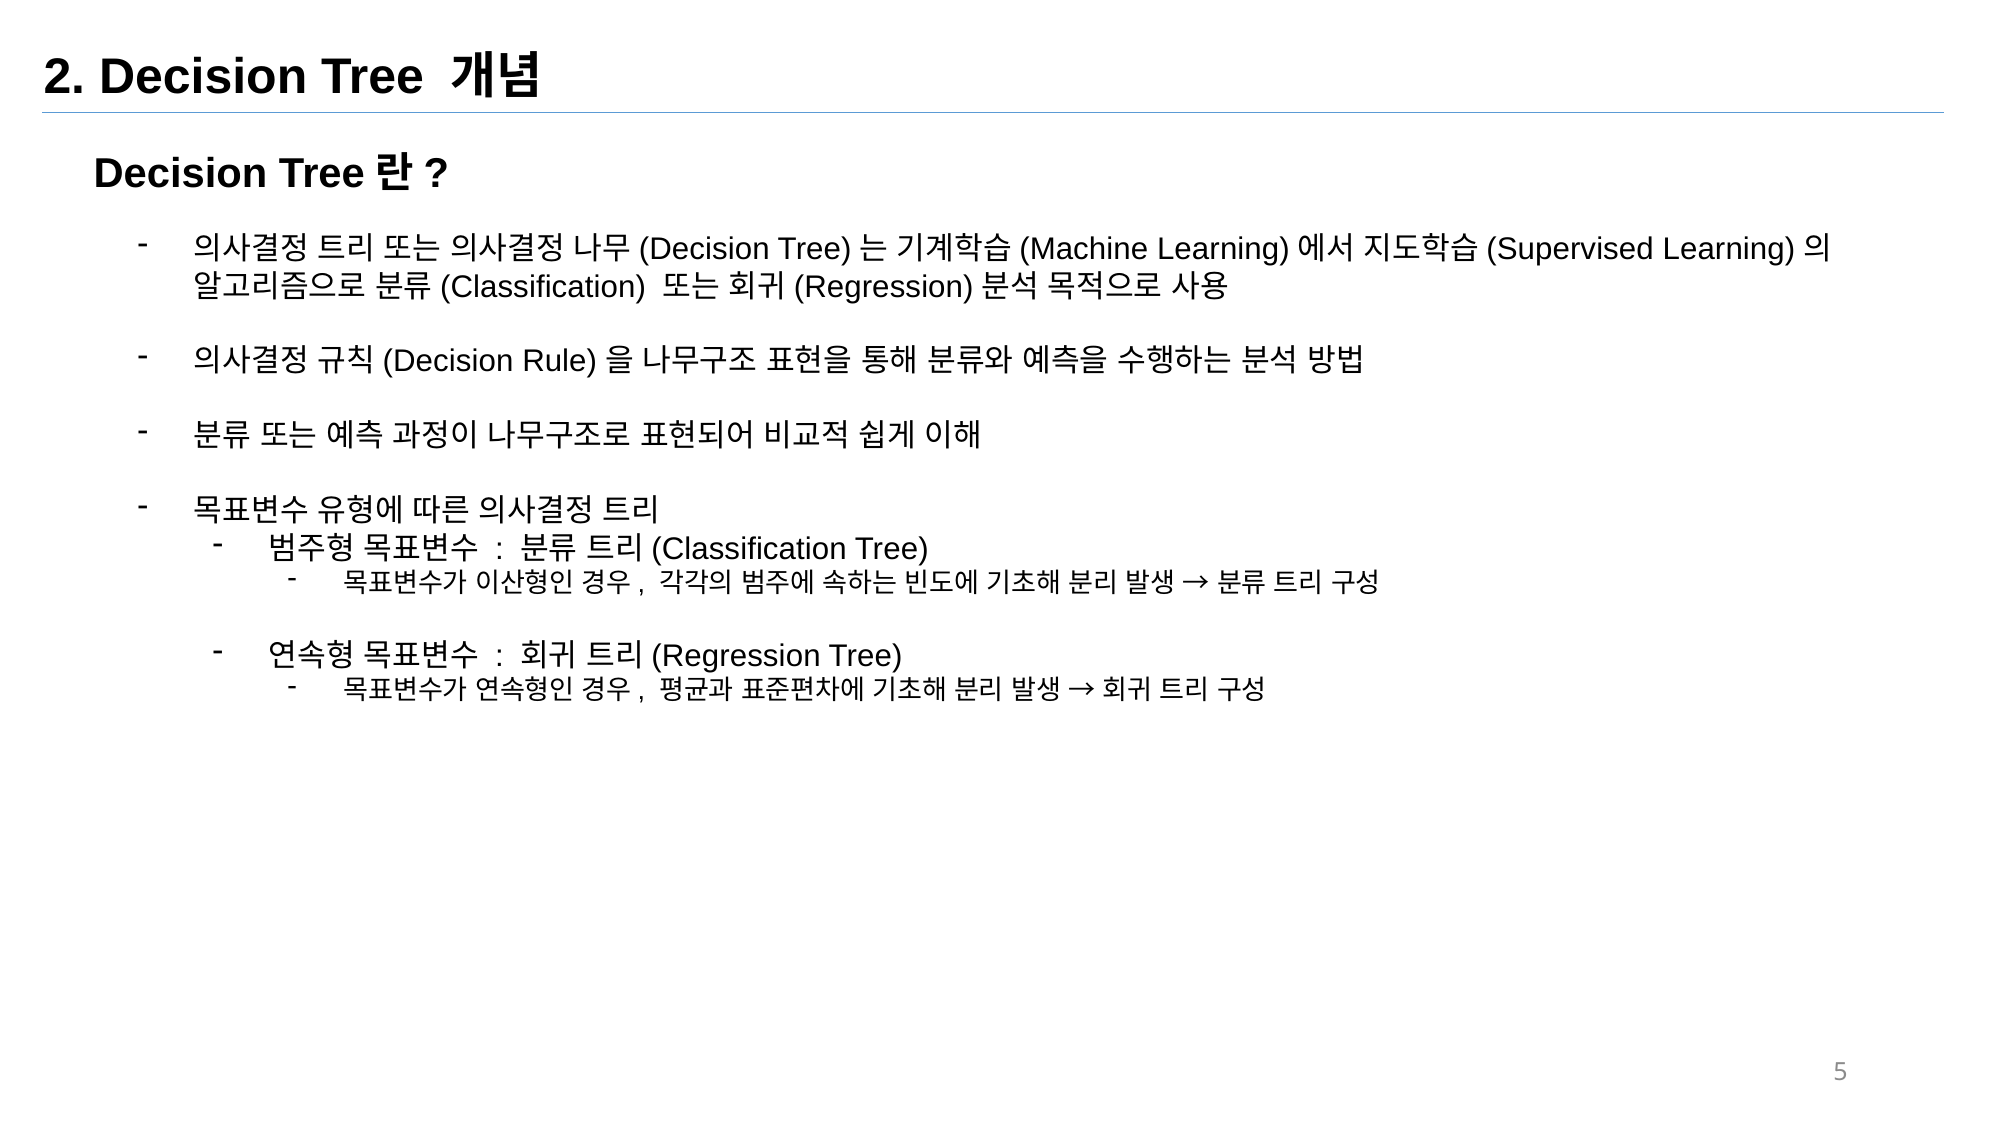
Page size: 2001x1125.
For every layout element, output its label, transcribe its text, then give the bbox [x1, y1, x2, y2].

text_box Decision Tree란? [78, 138, 1452, 204]
text_box 2. Decision Tree 개념 [28, 36, 1402, 112]
text_box 의사결정 트리 또는 의사결정 나무(Decision Tree)는 기계학습(Machine Learning)에서 지도학습(Supervised Learning)의 알고리즘으로 분류(Classification) 또는 회귀(Regression)분석 목적으로 사용 의사결정 규칙(Decision Rule)을 나무구조 표현을 통해 분류와 예측을 수행하는 분석 방법 분류 또는 예측 과정이 나무구조로 표현되어 비교적 쉽게 이해 목표변수 유형에 따른 의사결정 트리 범주형 목표변수 : 분류 트리(Classification Tree) 목표변수가 이산형인 경우, 각각의 범주에 속하는 빈도에 기초해 분리 발생 → 분류 트리 구성 연속형 목표변수 : 회귀 트리(Regression Tree) 목표변수가 연속형인 경우, 평균과 표준편차에 기초해 분리 발생 → 회귀 트리 구성 [123, 220, 1883, 713]
slide_number 5 [1412, 1042, 1863, 1103]
